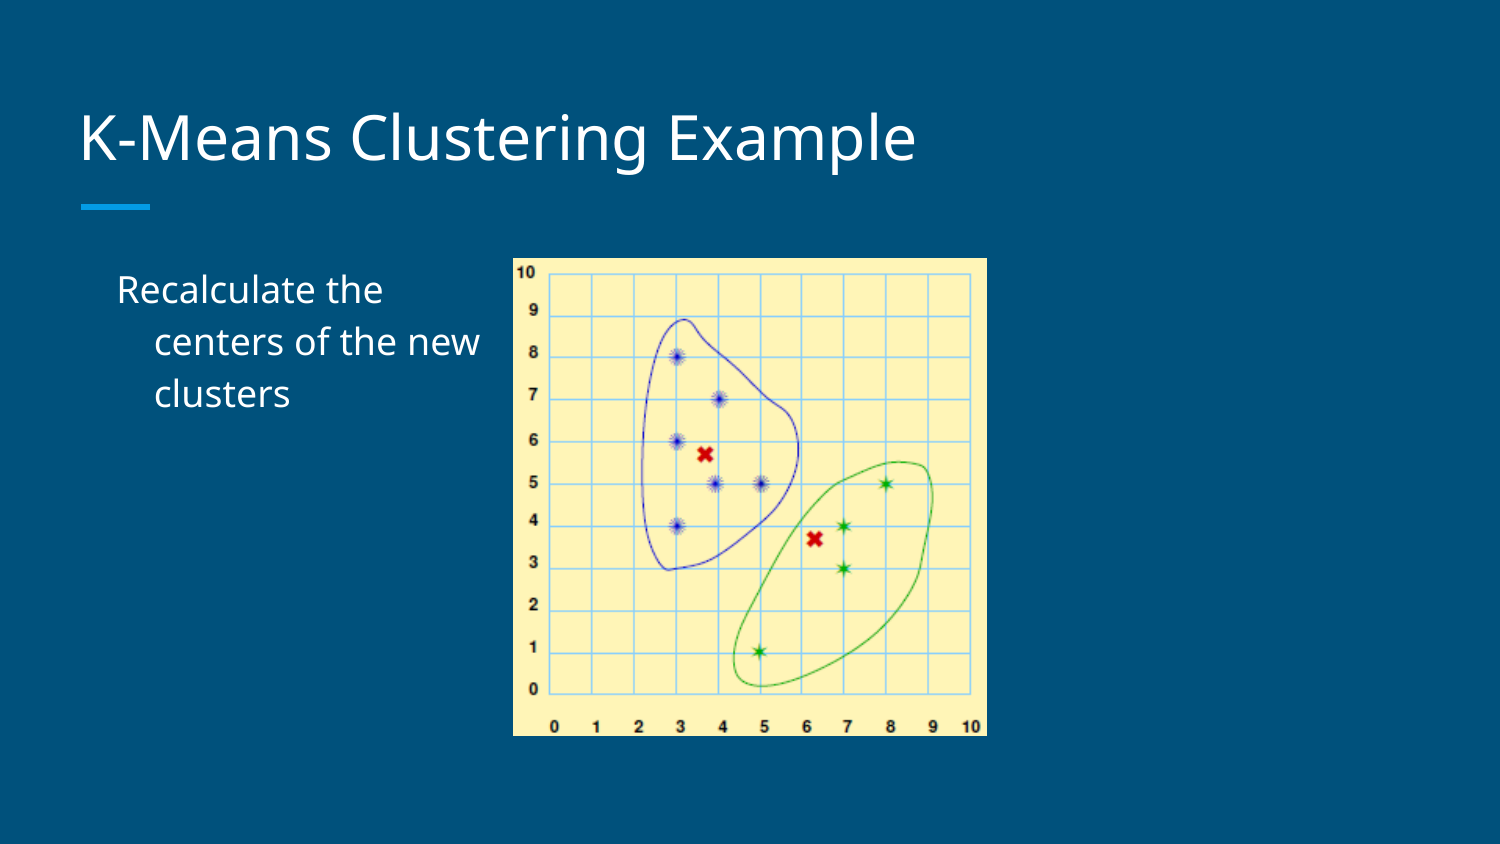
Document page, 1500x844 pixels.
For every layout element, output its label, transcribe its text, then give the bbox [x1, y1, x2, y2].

title K-Means Clustering Example [63, 75, 1437, 188]
picture [514, 259, 986, 735]
list Recalculate the centers of the new clusters [63, 244, 514, 736]
